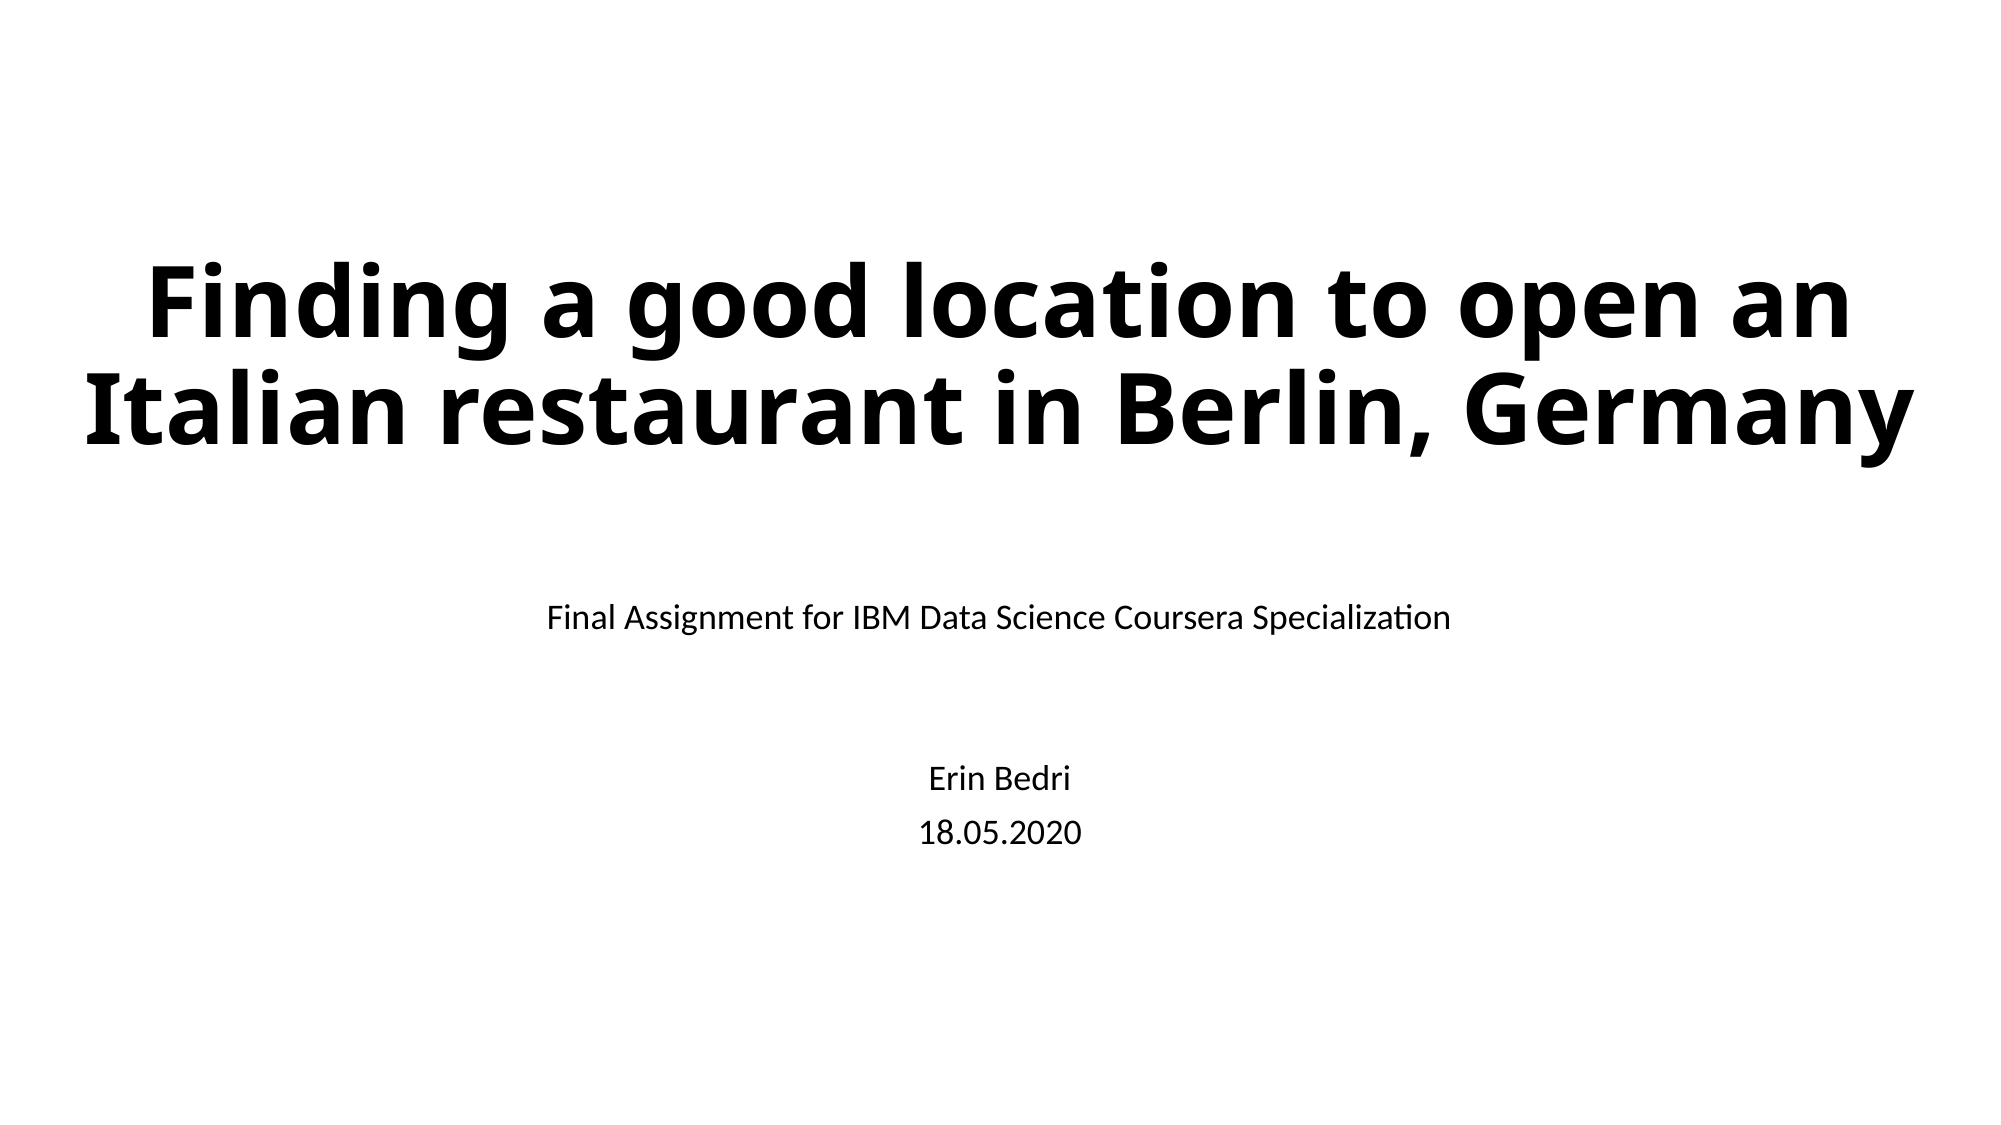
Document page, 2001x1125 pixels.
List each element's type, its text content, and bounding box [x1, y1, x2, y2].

subtitle Final Assignment for IBM Data Science Coursera Specialization Erin Bedri 18.05.2020 [249, 590, 1750, 863]
title Finding a good location to open an Italian restaurant in Berlin, Germany [64, 226, 1936, 619]
